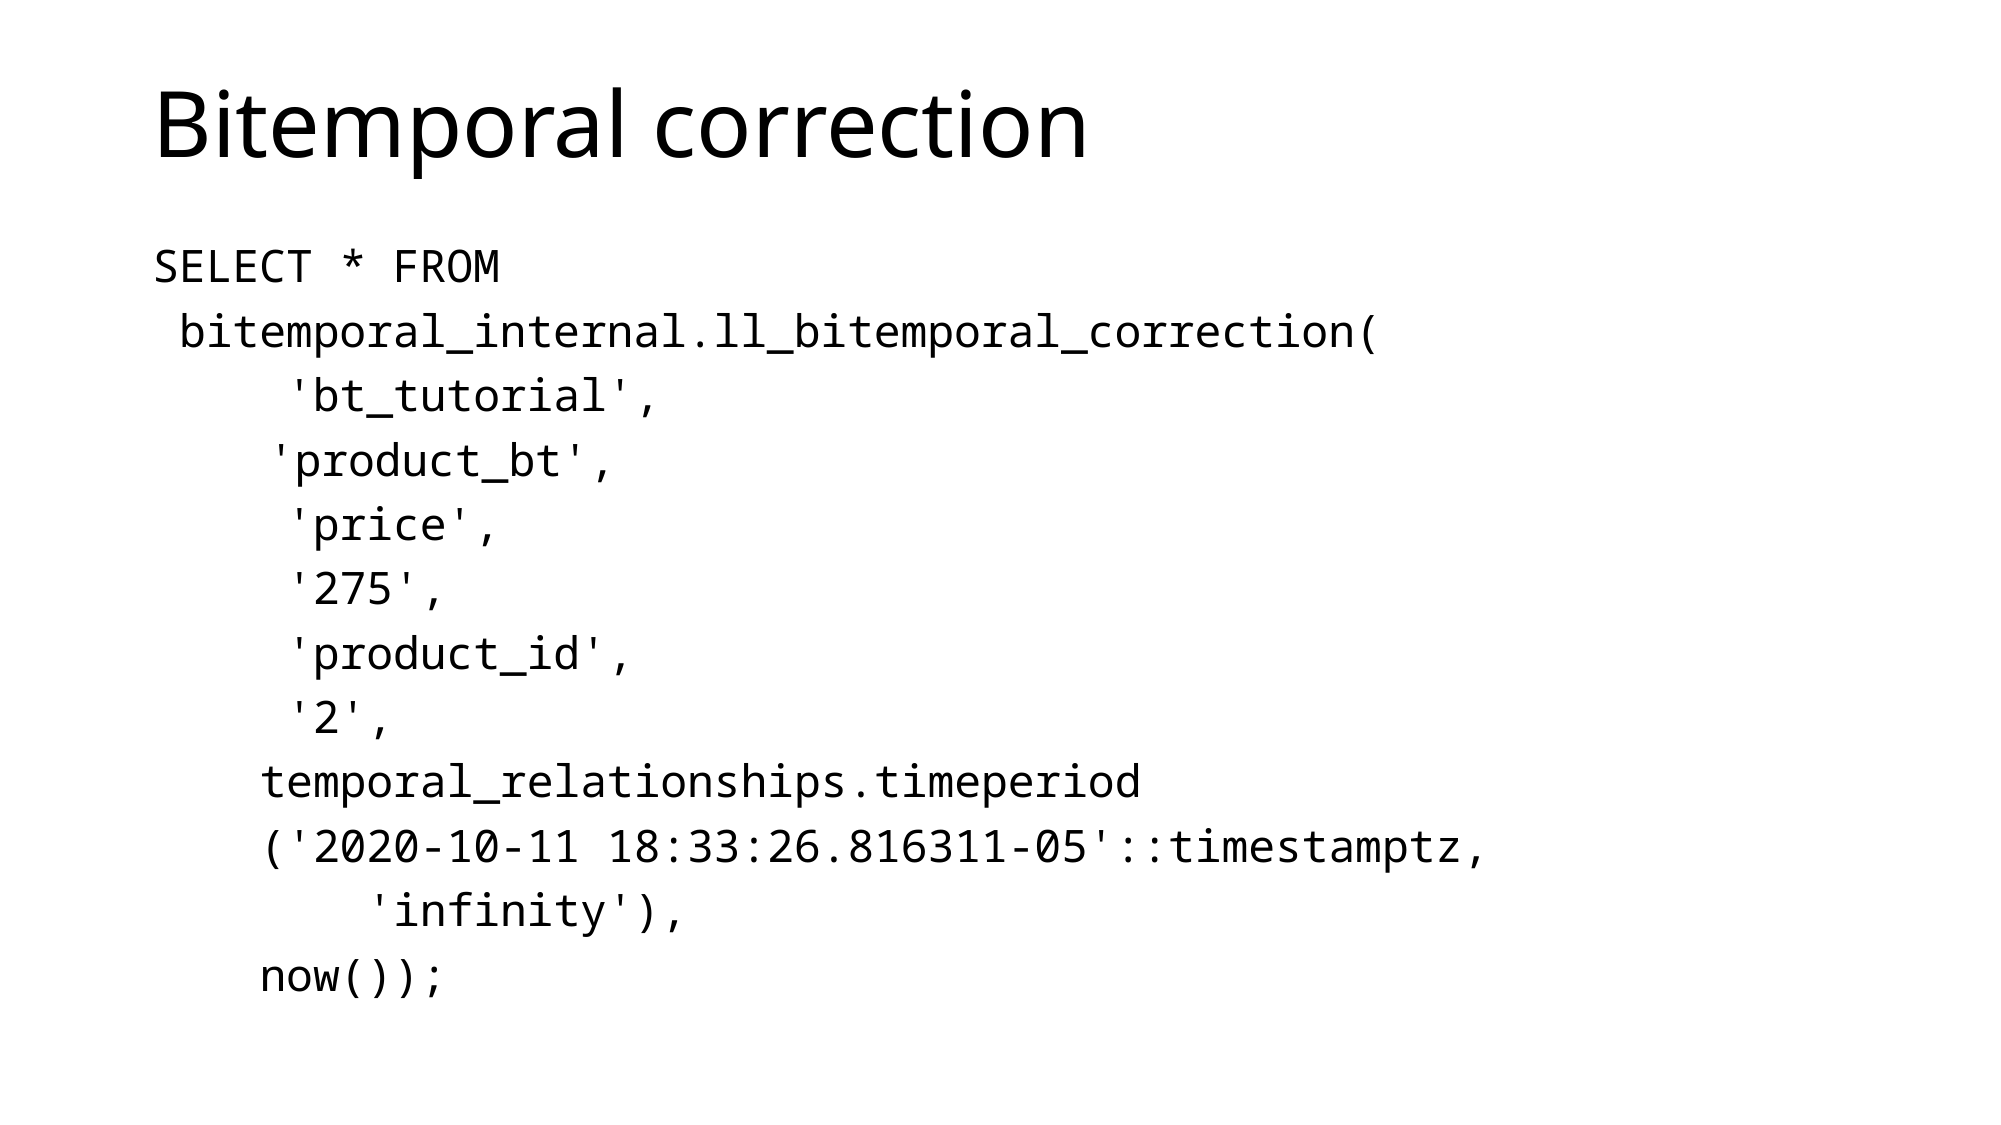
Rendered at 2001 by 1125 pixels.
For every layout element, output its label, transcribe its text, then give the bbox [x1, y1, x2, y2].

title Bitemporal correction [137, 19, 1863, 236]
list SELECT * FROM bitemporal_internal.ll_bitemporal_correction( 'bt_tutorial', 'product_bt', 'price', '275', 'product_id', '2', temporal_relationships.timeperiod ('2020-10-11 18:33:26.816311-05'::timestamptz, 'infinity'), now()); [137, 236, 1863, 1014]
